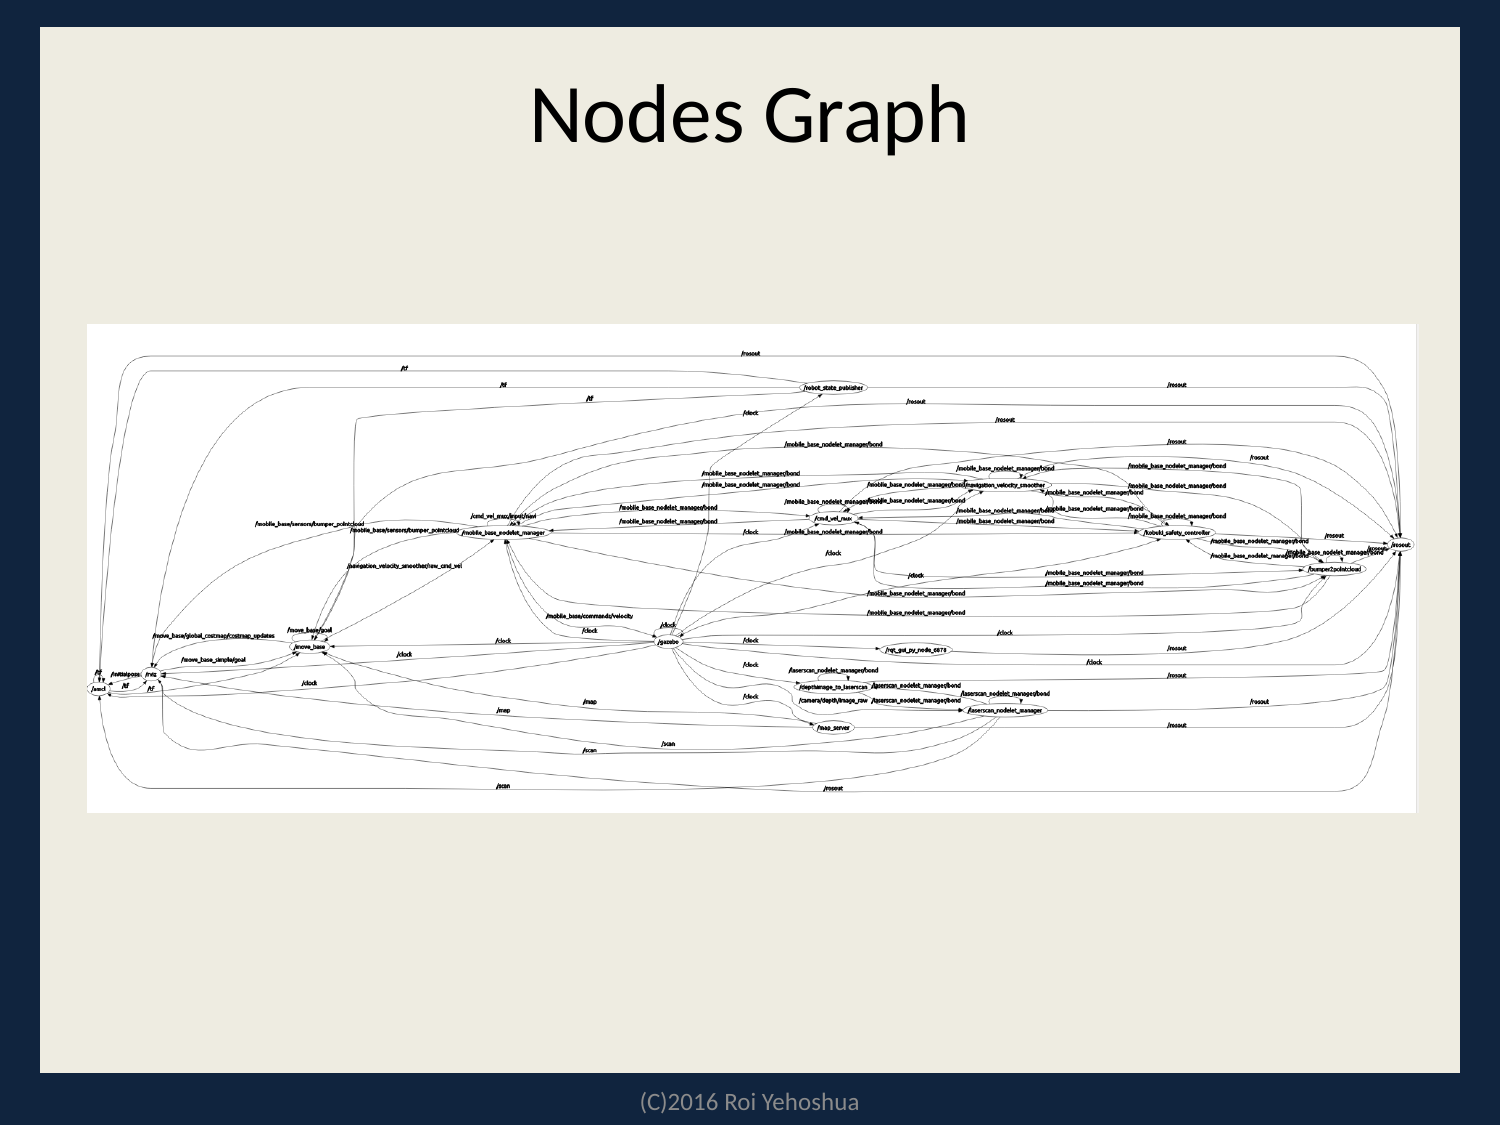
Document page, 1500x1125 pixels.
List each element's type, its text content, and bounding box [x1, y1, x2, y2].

title Nodes Graph [37, 31, 1463, 188]
picture [87, 324, 1419, 813]
footer (C)2016 Roi Yehoshua [512, 1074, 988, 1125]
